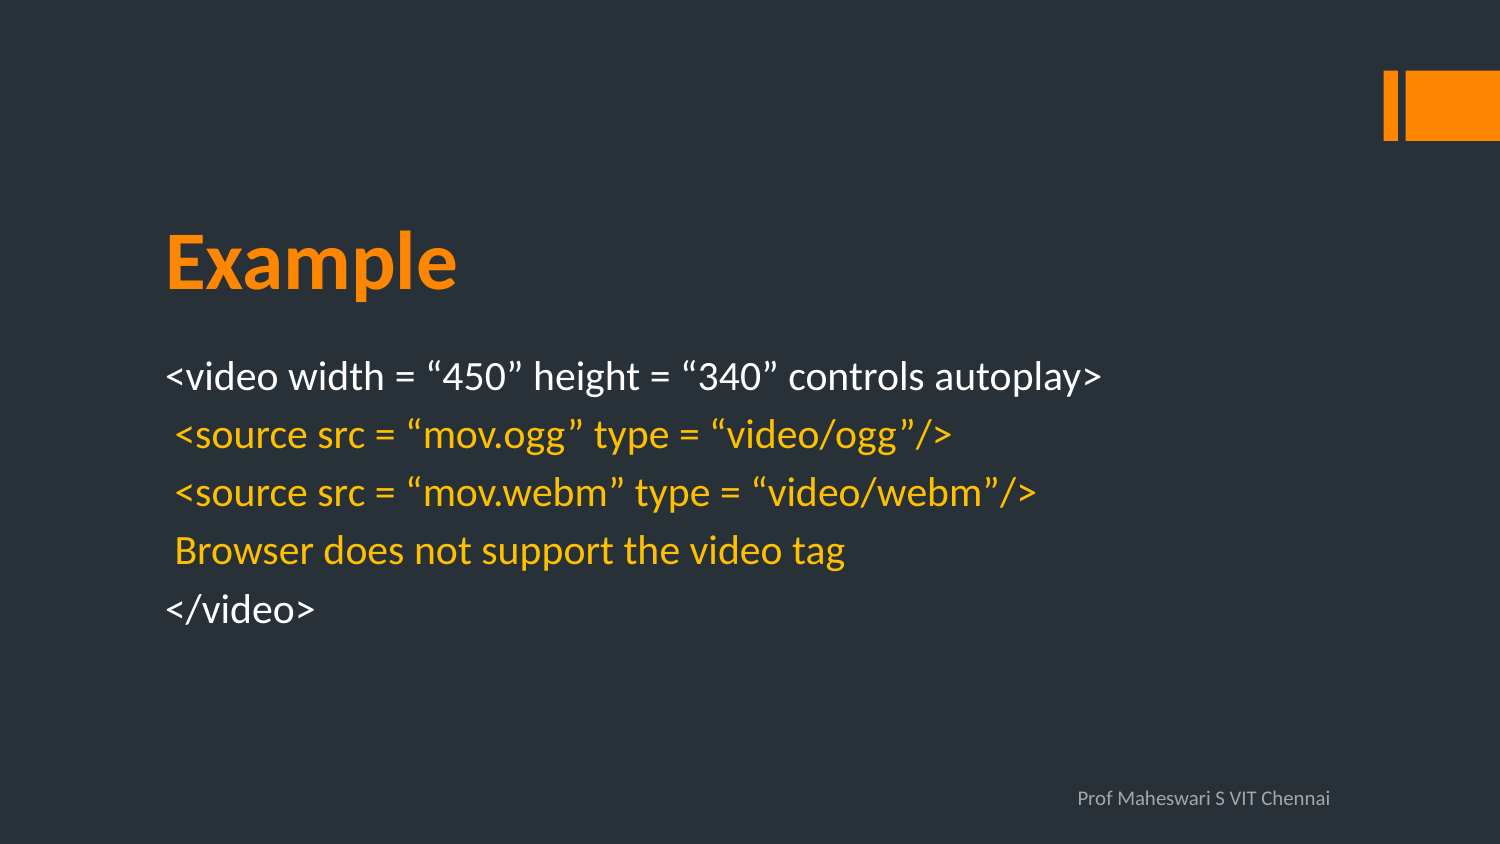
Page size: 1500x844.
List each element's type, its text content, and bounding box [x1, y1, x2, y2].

title Example [150, 171, 1350, 314]
list <video width = “450” height = “340” controls autoplay> <source src = “mov.ogg” type = “video/ogg”/> <source src = “mov.webm” type = “video/webm”/> Browser does not support the video tag </video> [150, 340, 1350, 777]
footer Prof Maheswari S VIT Chennai [1062, 784, 1431, 822]
